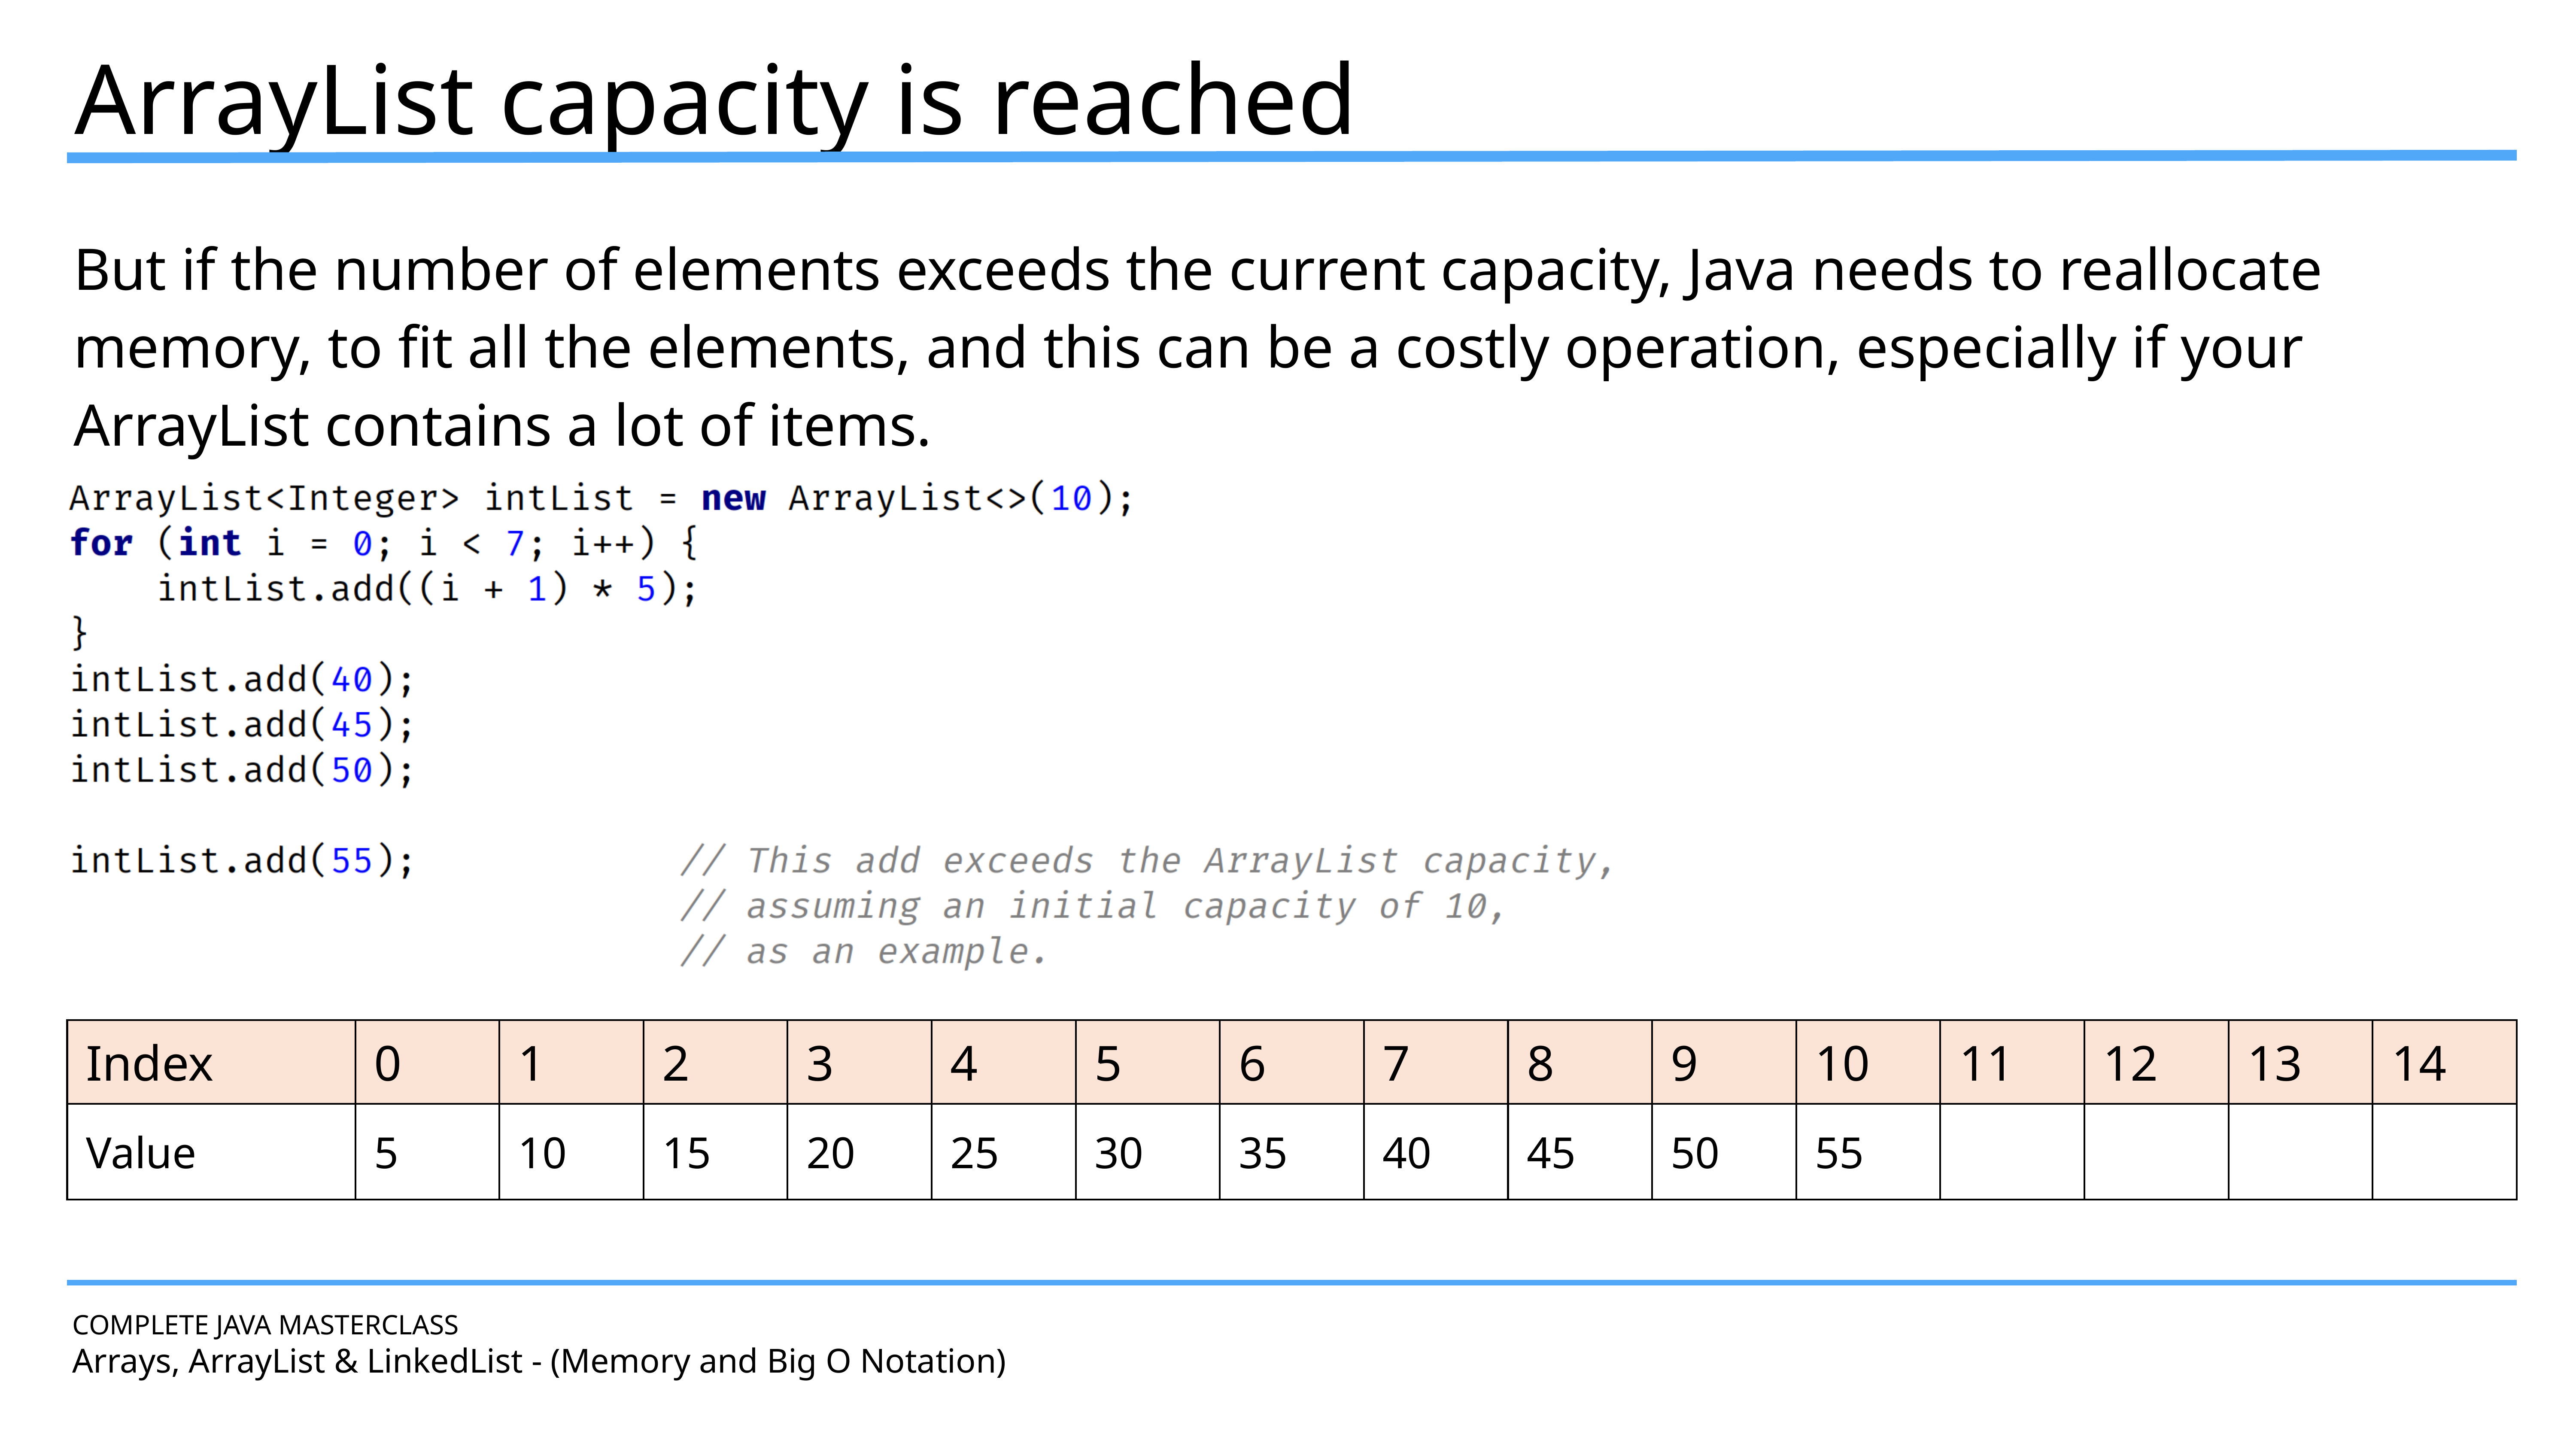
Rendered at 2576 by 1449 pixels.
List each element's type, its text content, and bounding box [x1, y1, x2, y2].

table_cell 35 [1221, 1105, 1363, 1199]
table_header 1 [500, 1063, 643, 1103]
table_header 0 [356, 1063, 498, 1103]
table_cell [2373, 1105, 2516, 1199]
table_header 14 [2373, 1063, 2516, 1103]
table_header 13 [2230, 1063, 2372, 1103]
picture [67, 476, 1613, 973]
table_cell 45 [1509, 1105, 1651, 1199]
text_box COMPLETE JAVA MASTERCLASS Arrays, ArrayList & LinkedList - (Memory and Big O Notation) [67, 1302, 1195, 1385]
table_header 2 [644, 1063, 787, 1103]
table_cell 15 [644, 1105, 787, 1199]
table_header 3 [788, 1063, 931, 1103]
table_cell [2085, 1105, 2228, 1199]
table_header 5 [1077, 1063, 1219, 1103]
table_cell 5 [356, 1105, 498, 1199]
table_cell 50 [1653, 1105, 1795, 1199]
table_cell 40 [1365, 1105, 1507, 1199]
text_box But if the number of elements exceeds the current capacity, Java needs to reallocate memory, to fit all the elements, and this can be a costly operation, especially if your ArrayList contains a lot of items. [67, 225, 2517, 1063]
table_cell 10 [500, 1105, 643, 1199]
table_cell 25 [933, 1105, 1075, 1199]
table_header 4 [933, 1063, 1075, 1103]
table_header 12 [2085, 1063, 2228, 1103]
table_header 6 [1221, 1063, 1363, 1103]
table_cell [2230, 1105, 2372, 1199]
table_header 8 [1509, 1063, 1651, 1103]
table_header 7 [1365, 1063, 1507, 1103]
text_box ArrayList capacity is reached [69, 32, 1363, 159]
table_header 11 [1941, 1063, 2084, 1103]
table_cell 20 [788, 1105, 931, 1199]
table_cell Value [68, 1105, 355, 1199]
table_header 10 [1797, 1063, 1939, 1103]
table_header Index [68, 1063, 355, 1103]
table_header 9 [1653, 1063, 1795, 1103]
table_cell [1941, 1105, 2084, 1199]
table_cell 55 [1797, 1105, 1939, 1199]
table_cell 30 [1077, 1105, 1219, 1199]
